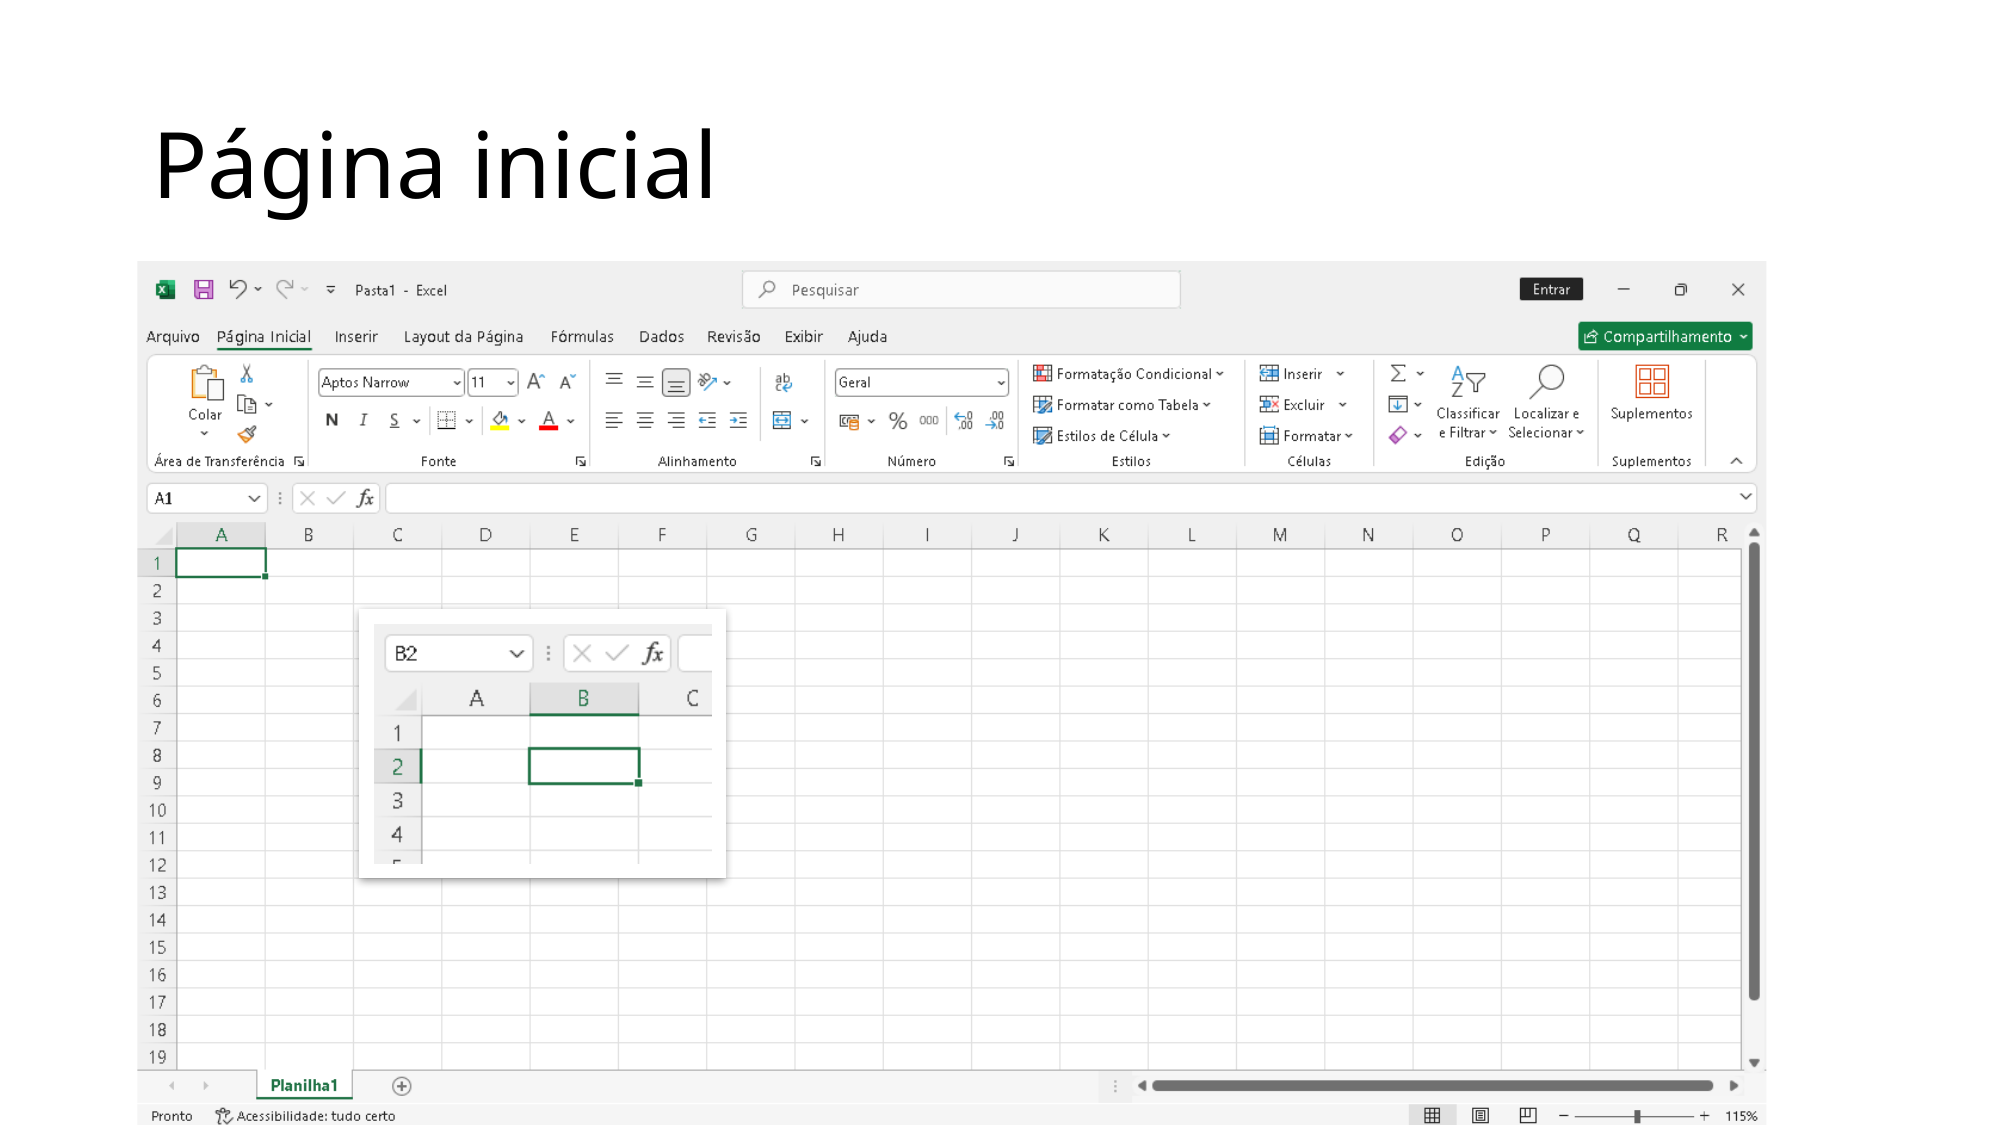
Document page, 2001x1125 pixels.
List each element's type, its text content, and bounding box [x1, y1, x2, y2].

picture [136, 260, 1767, 1125]
title Página inicial [137, 59, 1863, 278]
